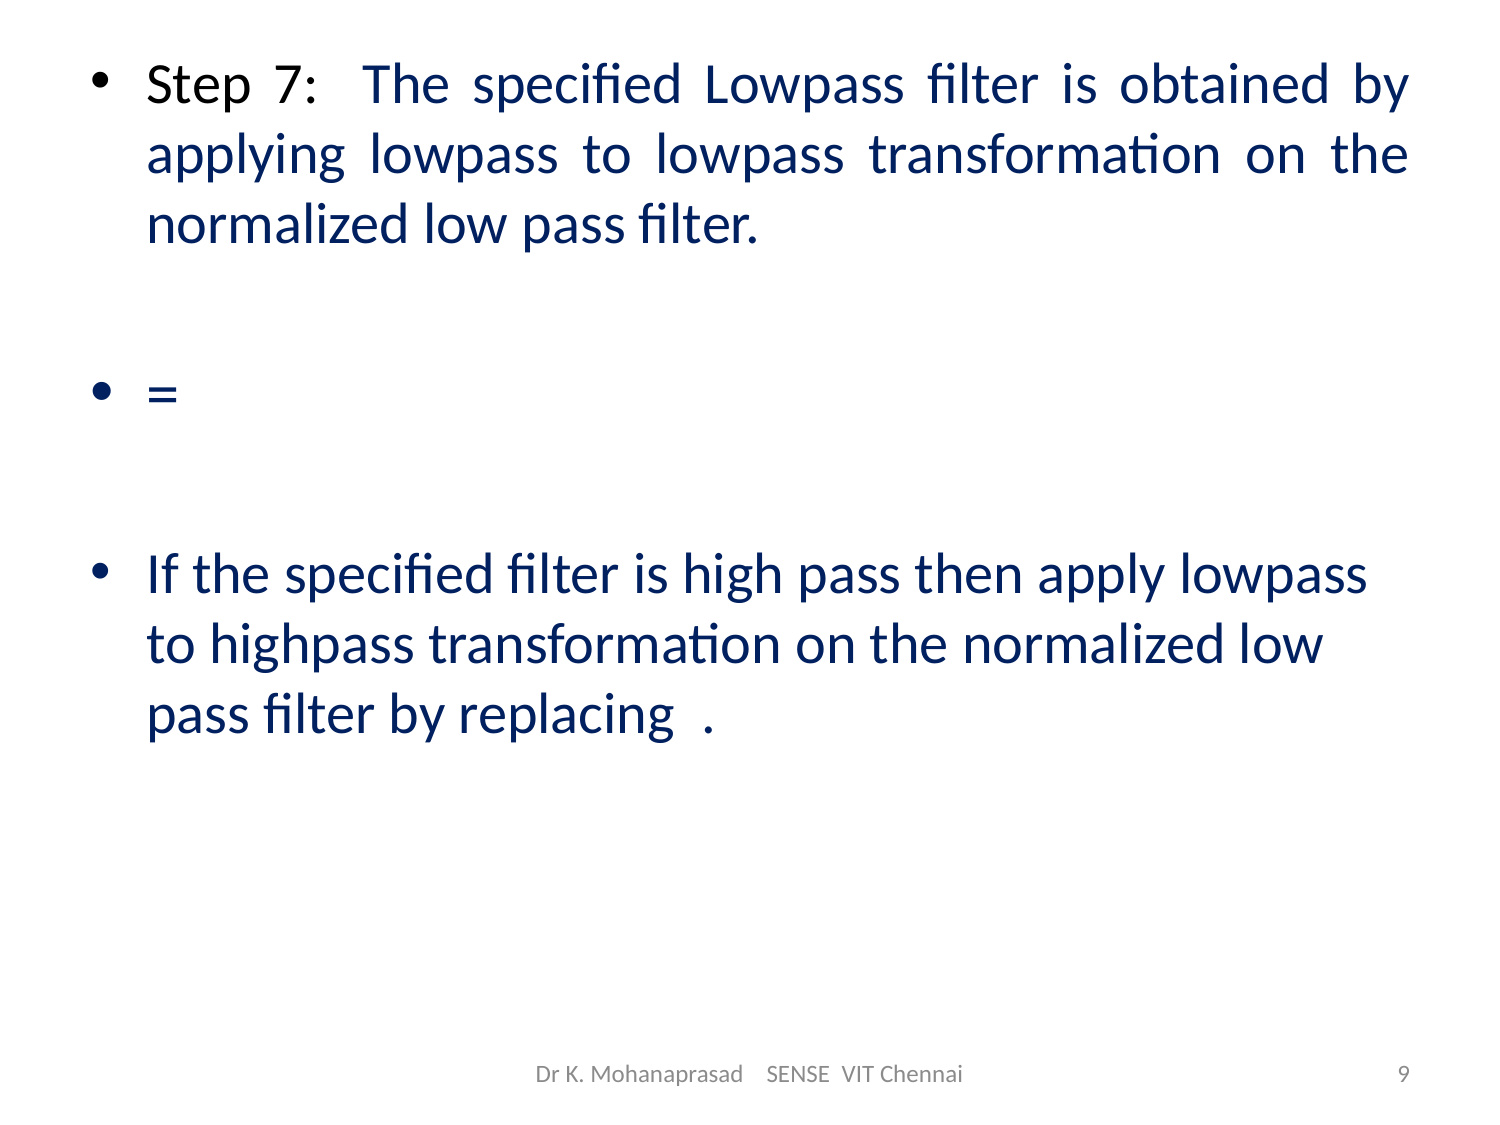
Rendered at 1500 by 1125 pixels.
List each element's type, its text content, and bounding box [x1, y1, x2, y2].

slide_number 9 [1074, 1042, 1425, 1103]
footer Dr K. Mohanaprasad SENSE VIT Chennai [512, 1042, 988, 1103]
